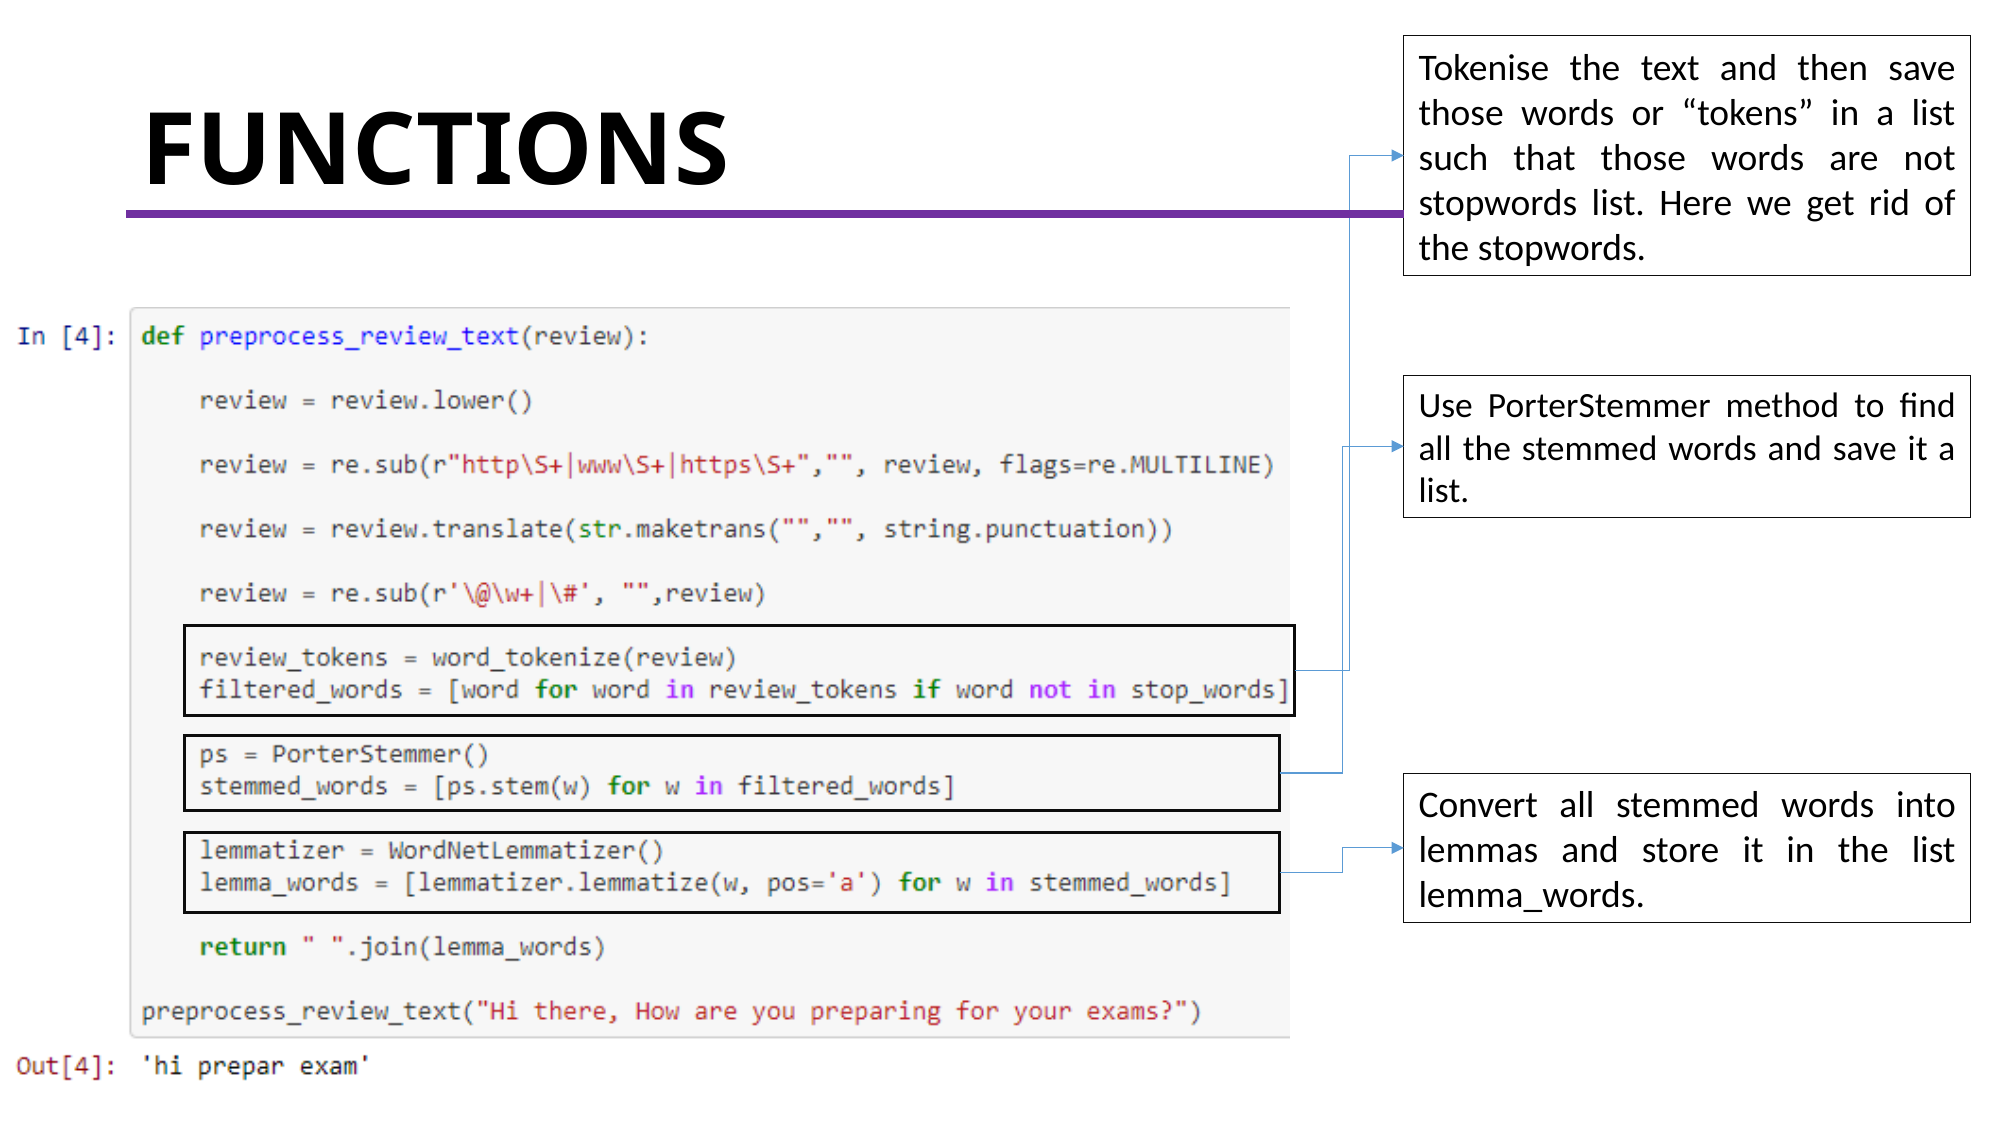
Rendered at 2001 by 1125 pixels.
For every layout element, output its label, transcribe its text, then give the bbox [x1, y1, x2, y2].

text_box Use PorterStemmer method to find all the stemmed words and save it a list. [1404, 375, 1971, 518]
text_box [1279, 848, 1404, 873]
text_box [1294, 156, 1404, 213]
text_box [1279, 447, 1404, 774]
text_box Tokenise the text and then save those words or “tokens” in a list such that those words are not stopwords list. Here we get rid of the stopwords. [1403, 35, 1971, 276]
text_box FUNCTIONS [126, 89, 1852, 214]
text_box Convert all stemmed words into lemmas and store it in the list lemma_words. [1403, 773, 1971, 923]
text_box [1294, 214, 1404, 447]
picture [6, 307, 1290, 1086]
